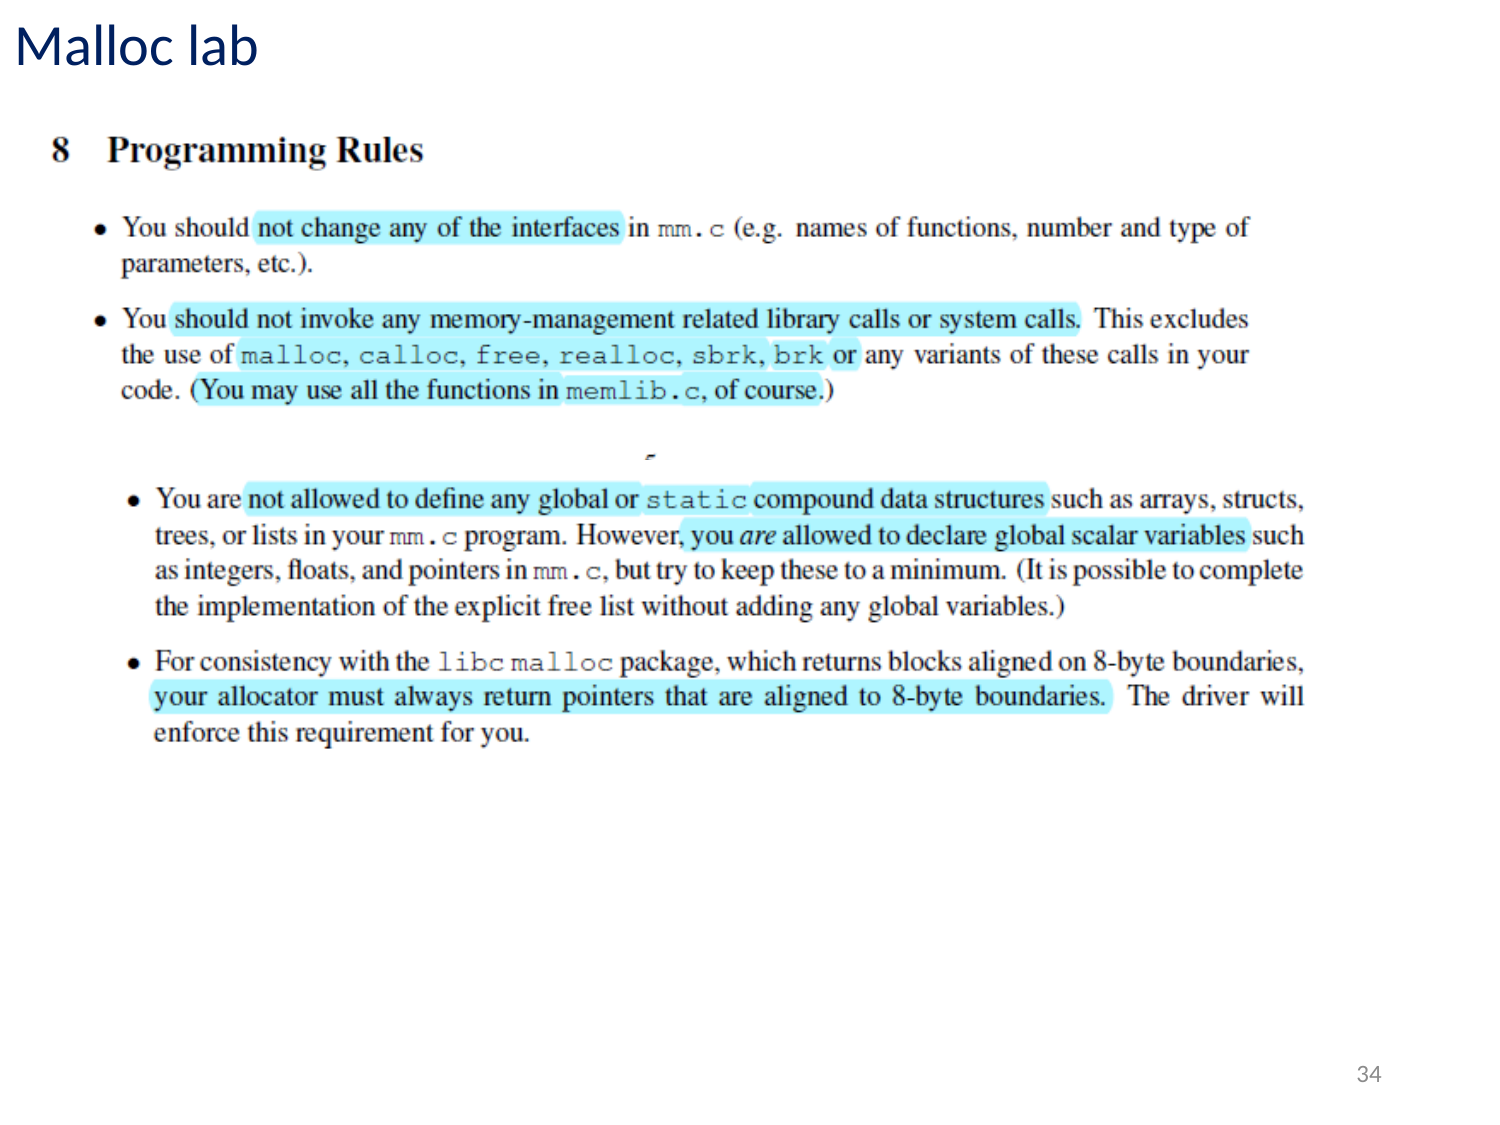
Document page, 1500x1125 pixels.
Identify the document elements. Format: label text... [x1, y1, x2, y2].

slide_number 34 [1059, 1042, 1397, 1103]
picture [30, 127, 1366, 767]
text_box Malloc lab [0, 0, 1335, 85]
